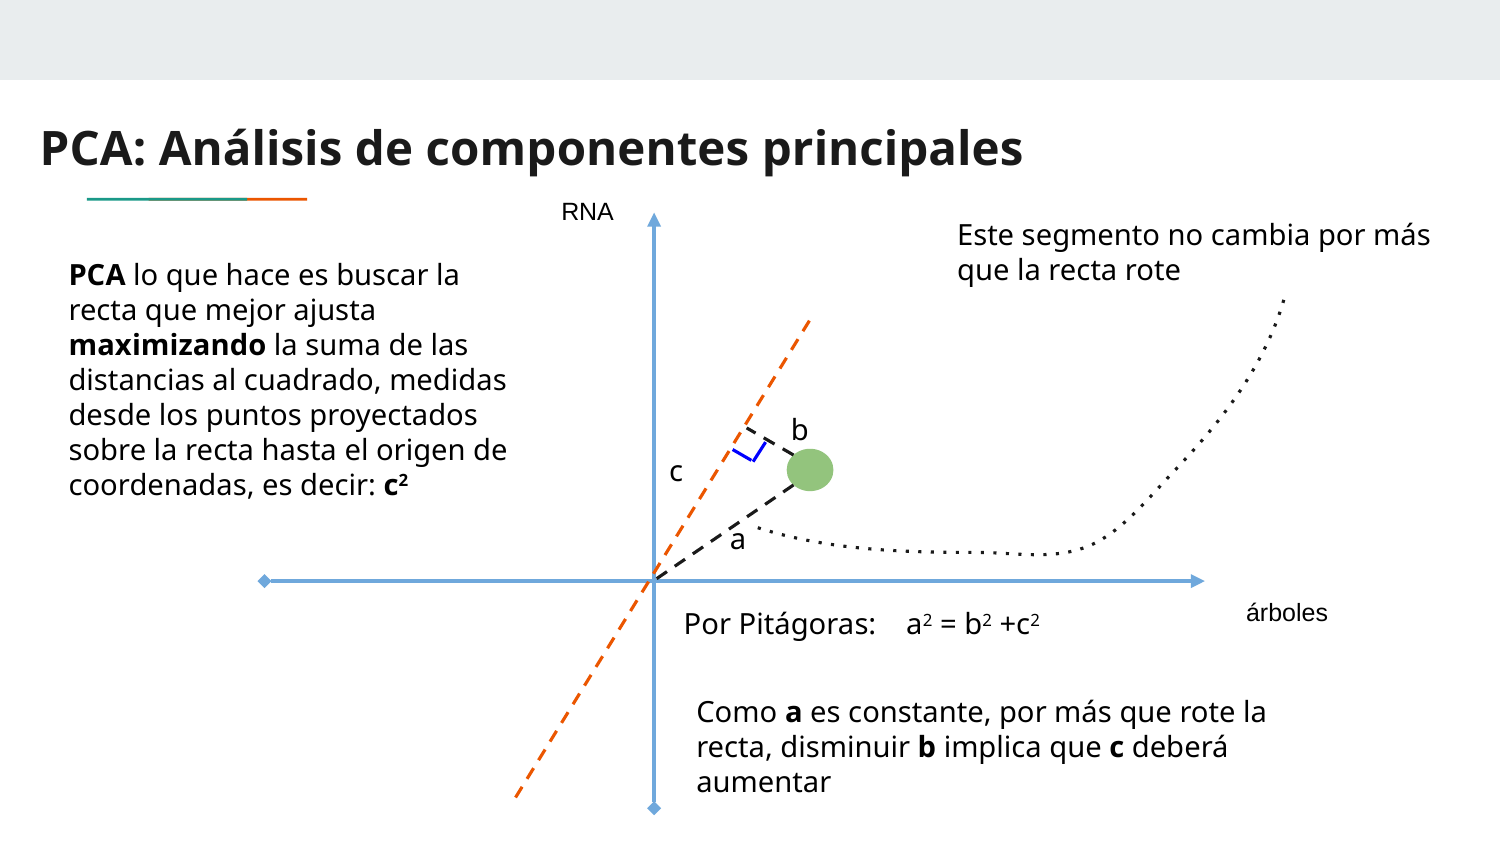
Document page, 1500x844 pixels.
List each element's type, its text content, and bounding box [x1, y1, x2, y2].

text_box Este segmento no cambia por más que la recta rote [942, 201, 1485, 302]
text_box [515, 320, 810, 798]
text_box Por Pitágoras: a2 = b2 +c2 [813, 590, 1335, 656]
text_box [653, 395, 831, 572]
text_box PCA lo que hace es buscar la recta que mejor ajusta maximizando la suma de las distancias al cuadrado, medidas desde los puntos proyectados sobre la recta hasta el origen de coordenadas, es decir: c2 [53, 241, 539, 516]
text_box árboles [1231, 581, 1368, 641]
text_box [652, 578, 794, 582]
text_box [835, 292, 1286, 555]
text_box Como a es constante, por más que rote la recta, disminuir b implica que c deberá aumentar [681, 678, 1347, 813]
title PCA: Análisis de componentes principales [24, 102, 1286, 191]
text_box RNA [546, 180, 638, 241]
